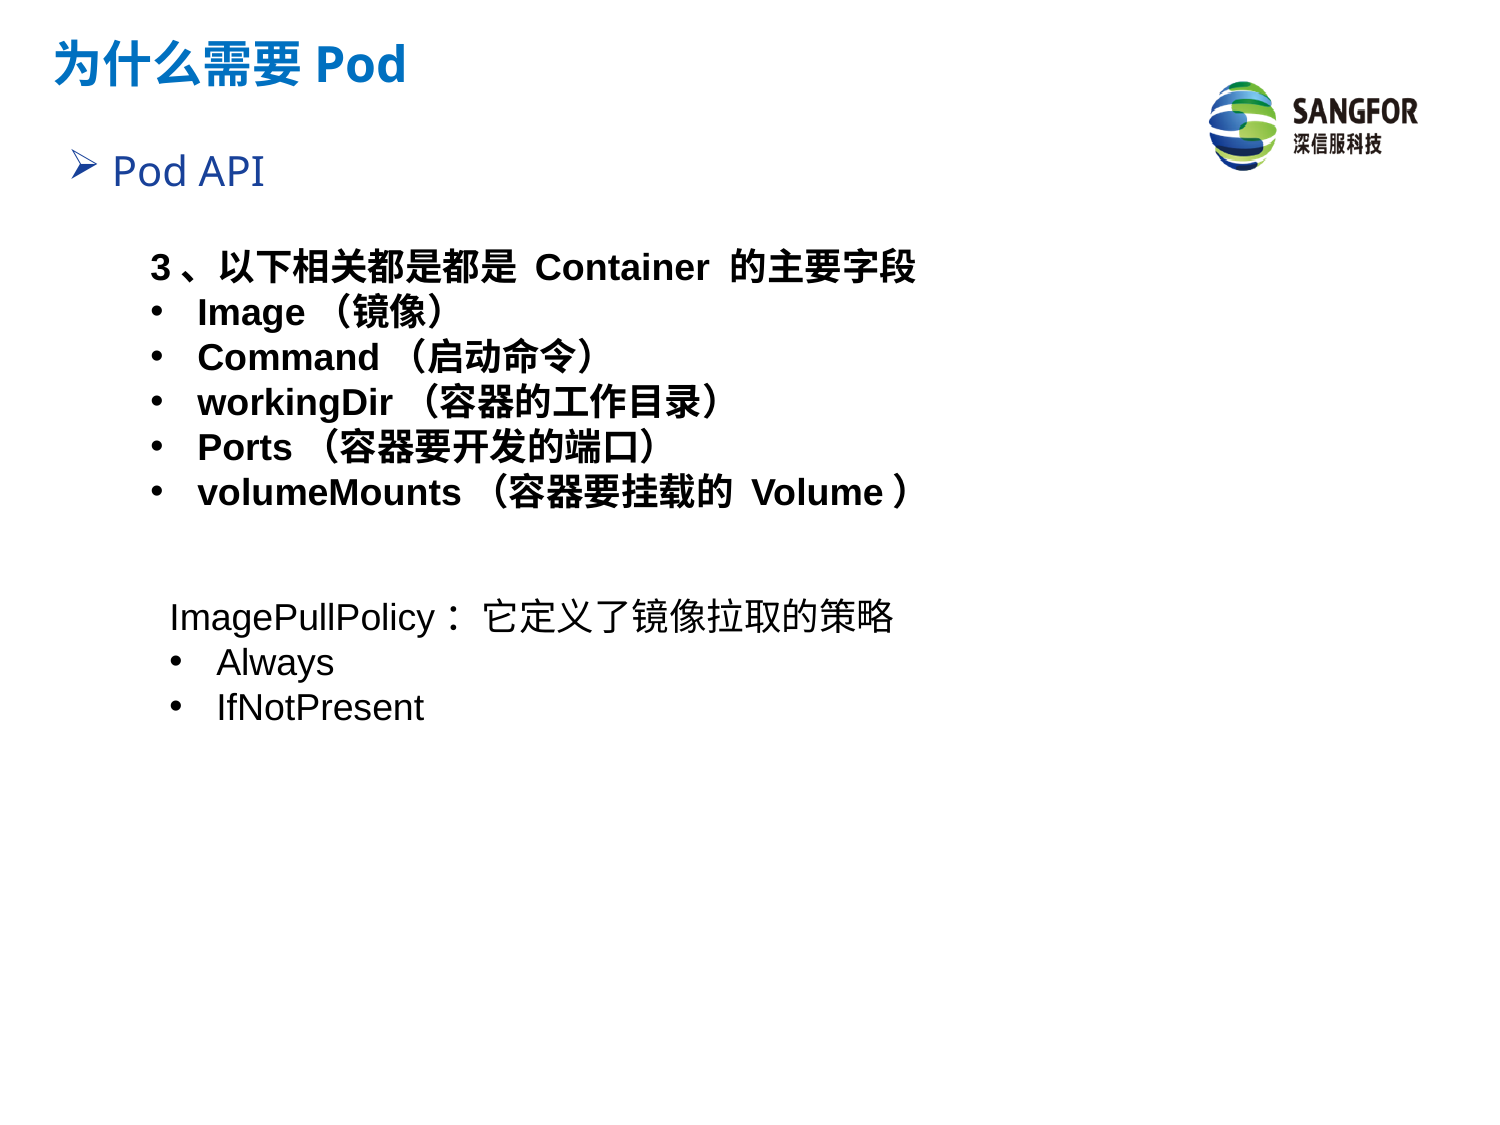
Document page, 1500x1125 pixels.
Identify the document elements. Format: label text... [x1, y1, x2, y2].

text_box Pod API [53, 137, 1006, 203]
text_box ImagePullPolicy：它定义了镜像拉取的策略 Always IfNotPresent [154, 586, 1006, 736]
text_box 为什么需要Pod [37, 24, 629, 100]
text_box 3、以下相关都是都是 Container 的主要字段 Image（镜像） Command（启动命令） workingDir（容器的工作目录） Ports（容器要开发的端口） volumeMounts（容器要挂载的 Volume） [135, 235, 1185, 442]
picture [1204, 77, 1422, 178]
